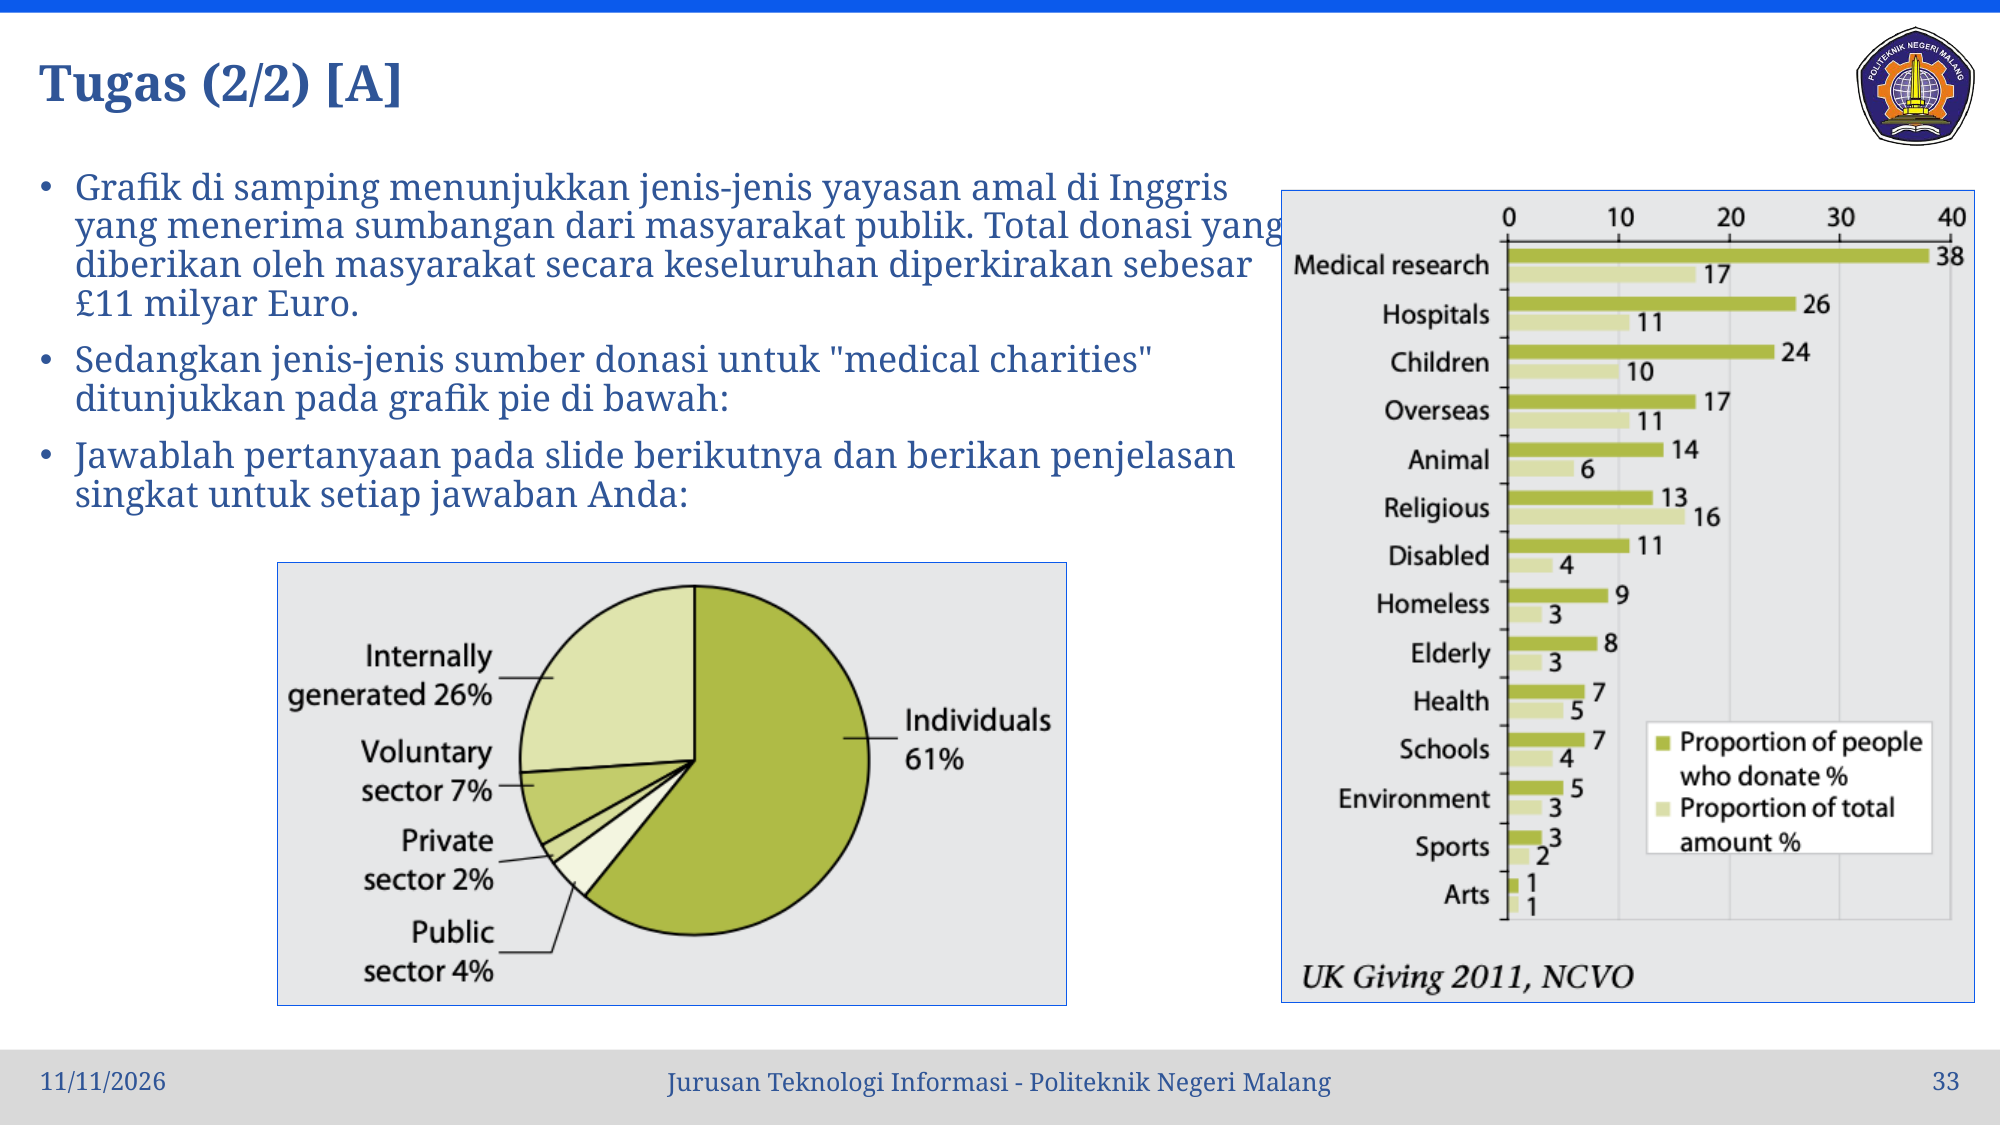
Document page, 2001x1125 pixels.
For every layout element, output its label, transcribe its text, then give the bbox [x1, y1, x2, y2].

slide_number 33 [1524, 1052, 1975, 1113]
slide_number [24, 1052, 475, 1113]
footer Jurusan Teknologi Informasi - Politeknik Negeri Malang [474, 1053, 1525, 1114]
title Tugas (2/2) [A] [24, 28, 1838, 142]
picture [277, 562, 1067, 1006]
picture [1856, 26, 1975, 146]
picture [1280, 189, 1975, 1003]
list Grafik di samping menunjukkan jenis-jenis yayasan amal di Inggris yang menerima sumbangan dari masyarakat publik. Total donasi yang diberikan oleh masyarakat secara keseluruhan diperkirakan sebesar £11 milyar Euro. Sedangkan jenis-jenis sumber donasi untuk "medical charities" ditunjukkan pada grafik pie di bawah: Jawablah pertanyaan pada slide berikutnya dan berikan penjelasan singkat untuk setiap jawaban Anda: [24, 161, 1320, 526]
